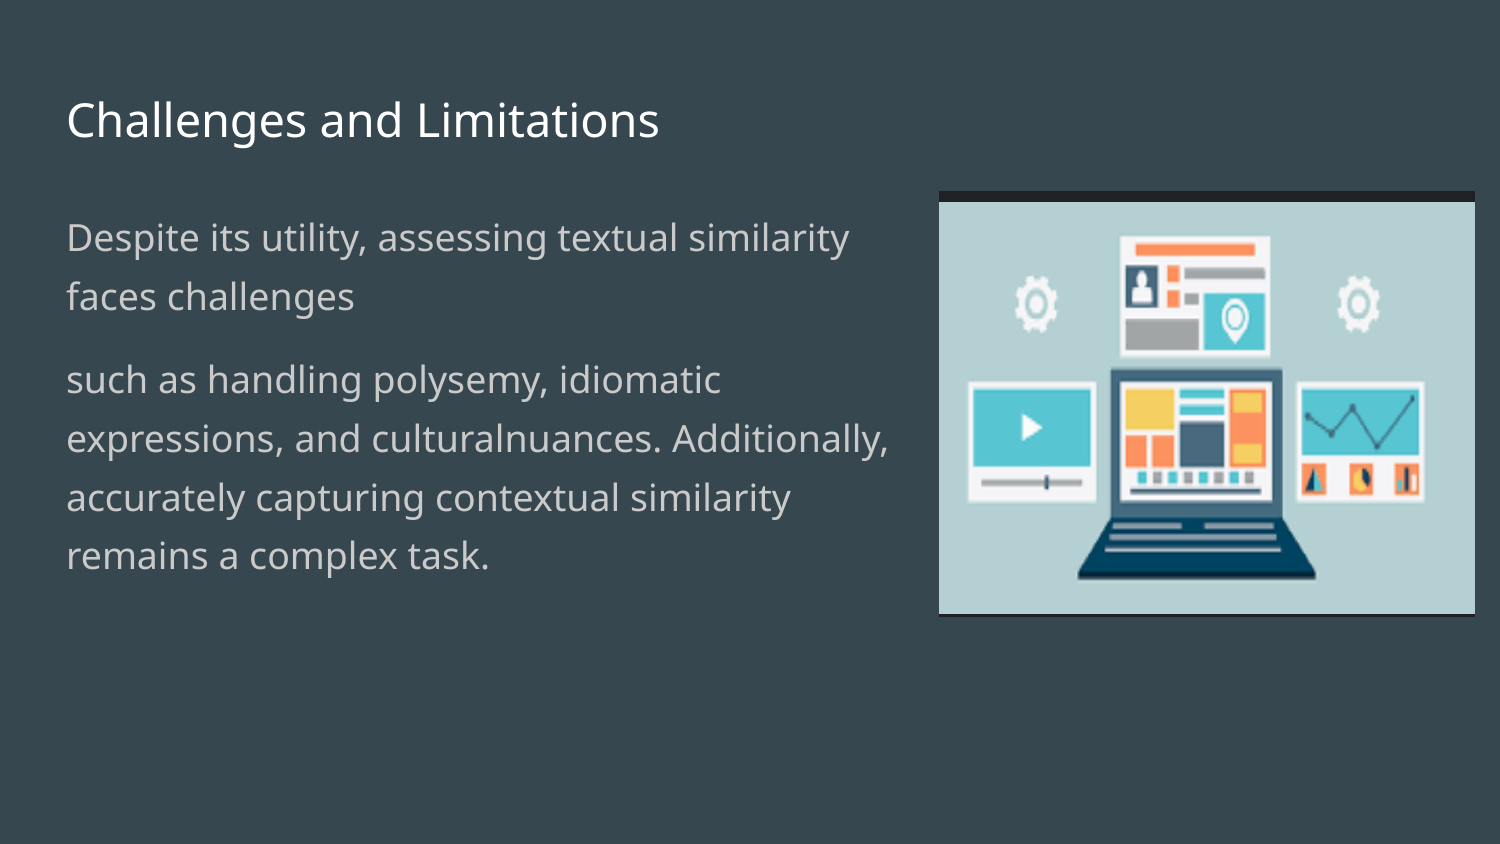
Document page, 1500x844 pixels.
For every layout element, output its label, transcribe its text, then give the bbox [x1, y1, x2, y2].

title Challenges and Limitations [51, 72, 1449, 167]
picture [938, 191, 1476, 618]
list Despite its utility, assessing textual similarity faces challenges such as handling polysemy, idiomatic expressions, and culturalnuances. Additionally, accurately capturing contextual similarity remains a complex task. [51, 189, 915, 796]
